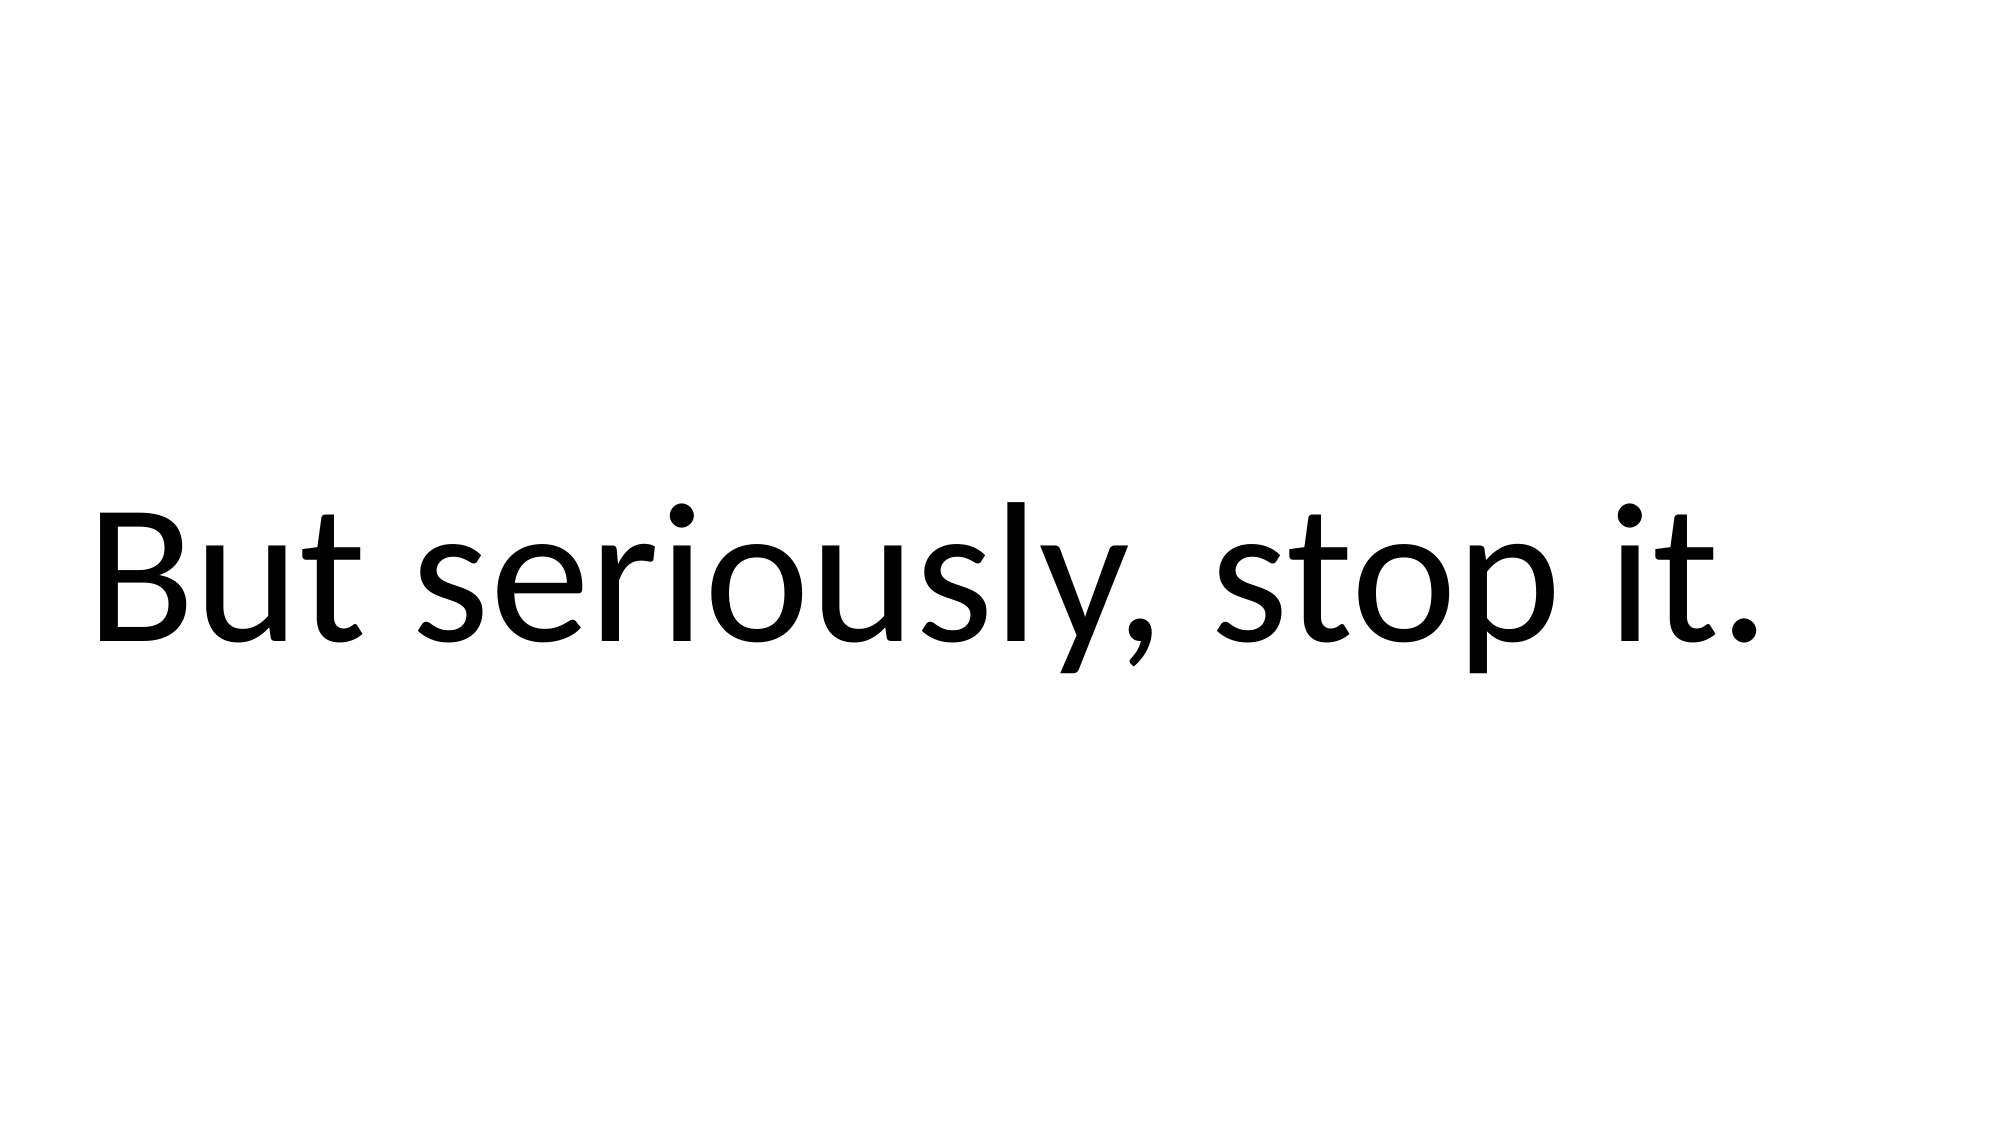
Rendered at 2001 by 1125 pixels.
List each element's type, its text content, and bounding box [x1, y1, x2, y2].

text_box But seriously, stop it. [71, 433, 1929, 689]
